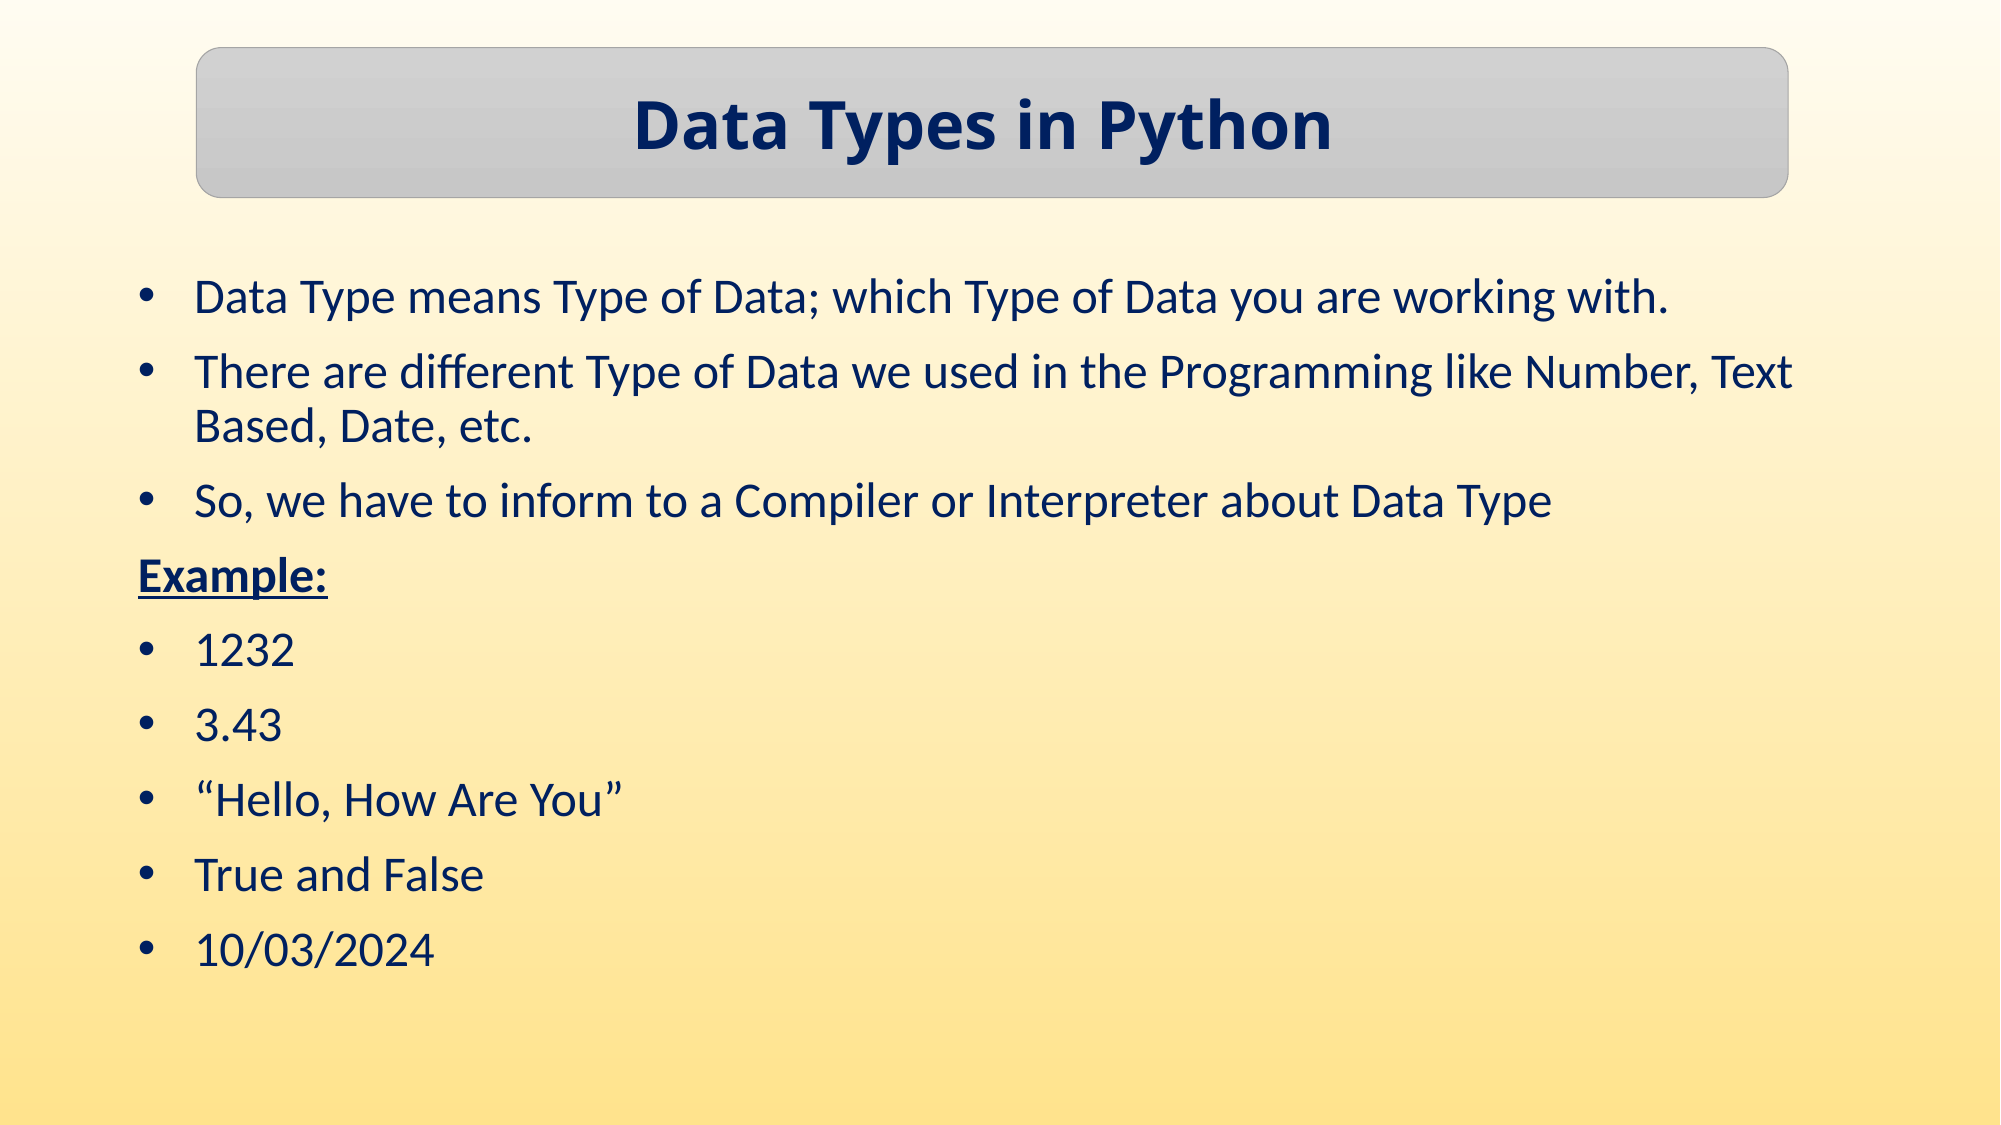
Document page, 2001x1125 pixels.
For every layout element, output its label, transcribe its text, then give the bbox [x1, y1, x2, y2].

list Data Type means Type of Data; which Type of Data you are working with. There are different Type of Data we used in the Programming like Number, Text Based, Date, etc. So, we have to inform to a Compiler or Interpreter about Data Type Example: 1232 3.43 “Hello, How Are You” True and False 10/03/2024 [122, 263, 1848, 1090]
text_box Data Types in Python [195, 47, 1789, 199]
